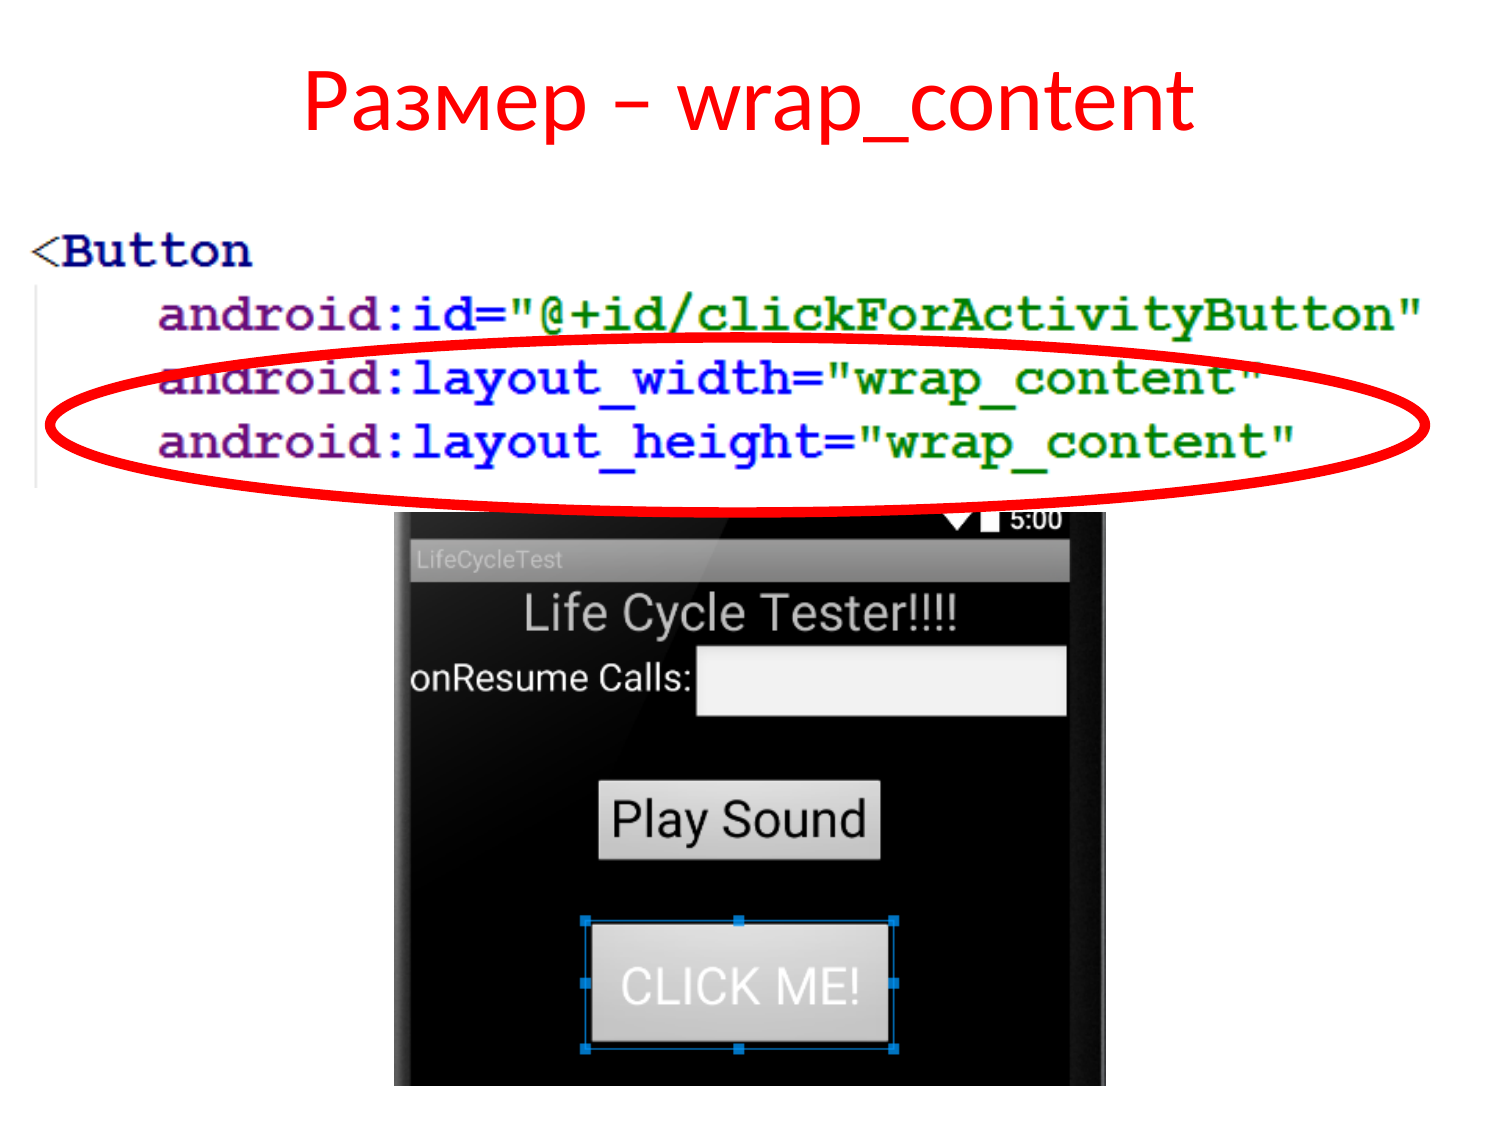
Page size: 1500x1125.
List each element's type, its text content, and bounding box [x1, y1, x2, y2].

title Размер – wrap_content [75, 0, 1425, 188]
text_box [324, 497, 1151, 510]
picture [394, 512, 1106, 1087]
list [24, 224, 1474, 488]
